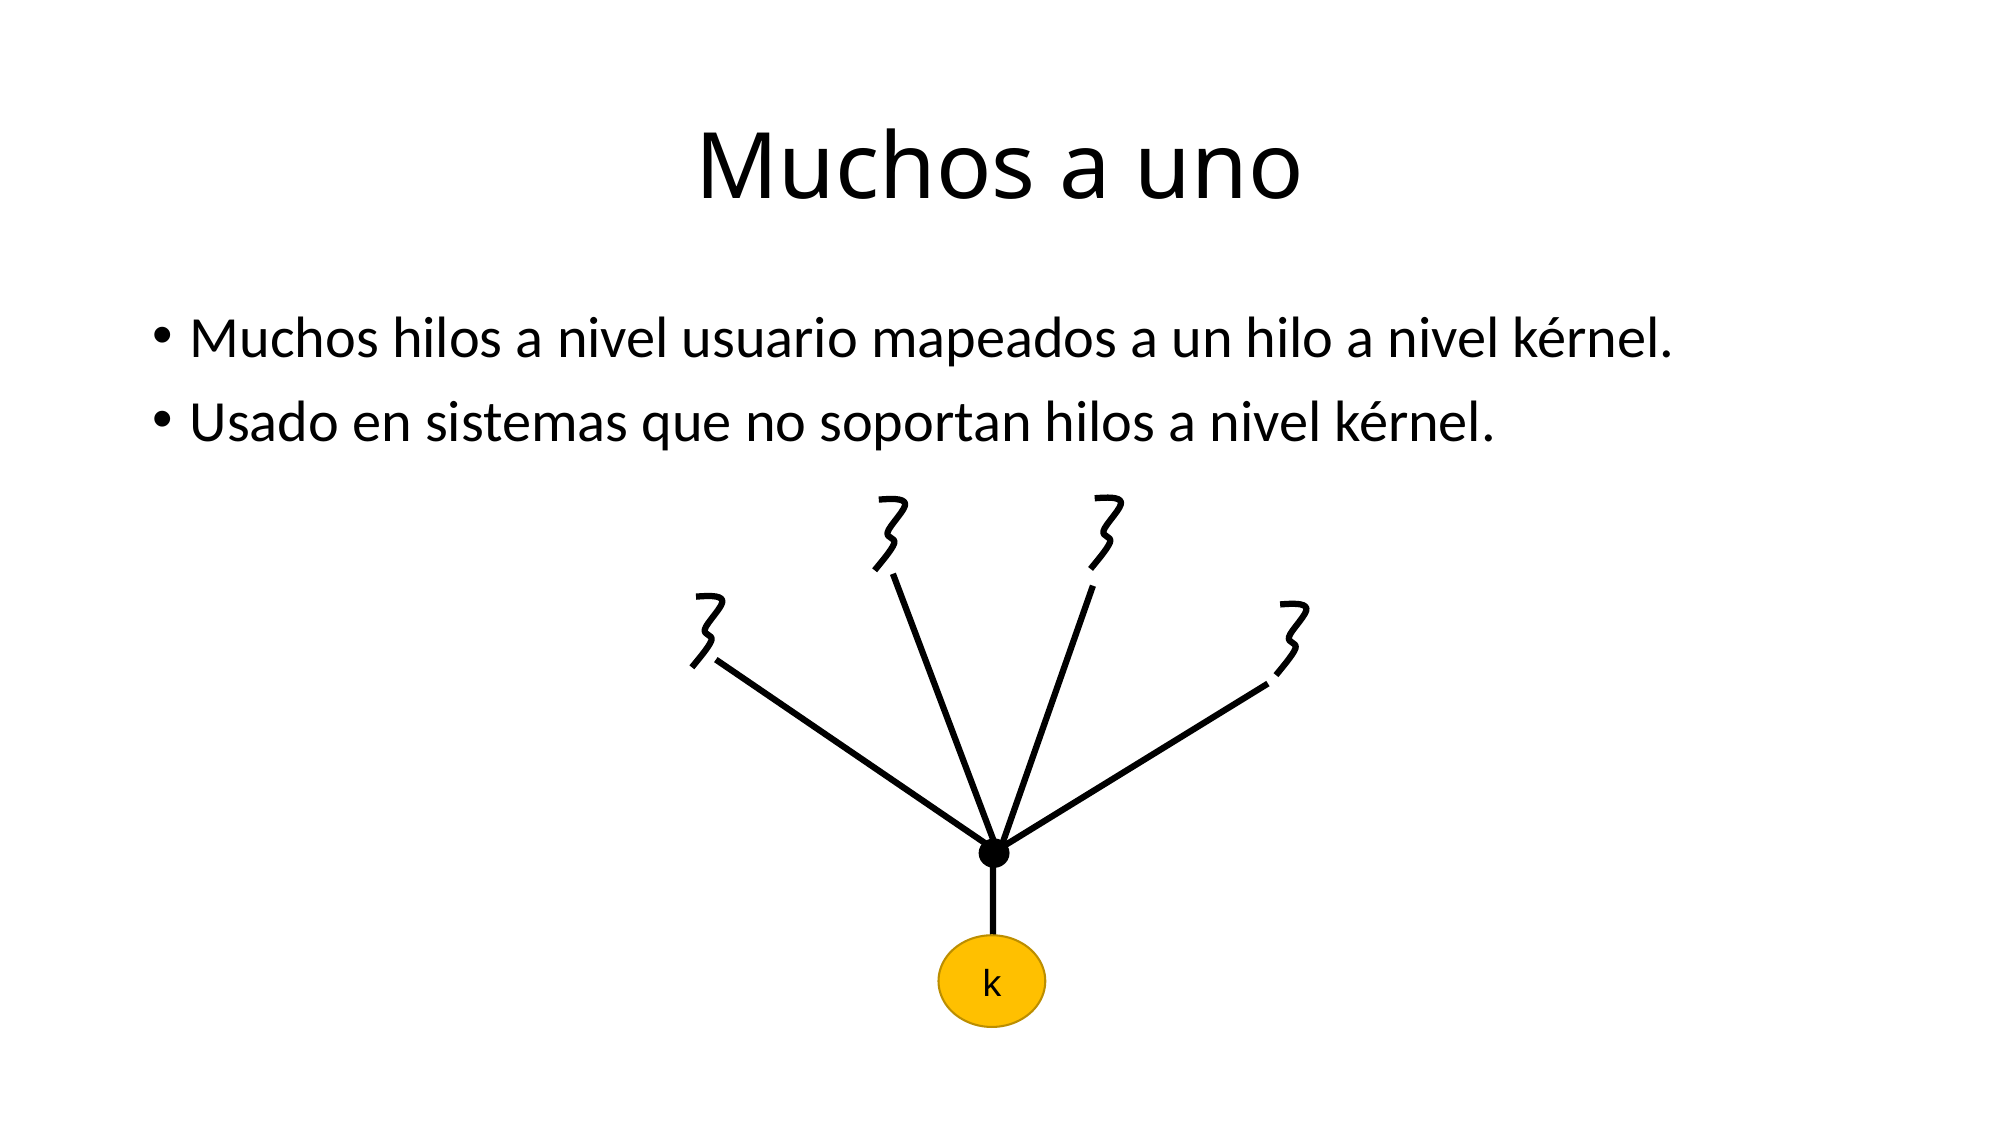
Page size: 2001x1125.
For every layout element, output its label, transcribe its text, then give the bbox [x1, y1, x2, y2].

text_box [1090, 497, 1121, 569]
title Muchos a uno [137, 59, 1863, 278]
text_box [874, 498, 906, 571]
list Muchos hilos a nivel usuario mapeados a un hilo a nivel kérnel. Usado en sistemas que no soportan hilos a nivel kérnel. [137, 299, 1863, 1014]
text_box [979, 839, 1009, 868]
text_box [1276, 603, 1307, 676]
text_box k [937, 934, 1047, 1029]
text_box [691, 596, 723, 668]
